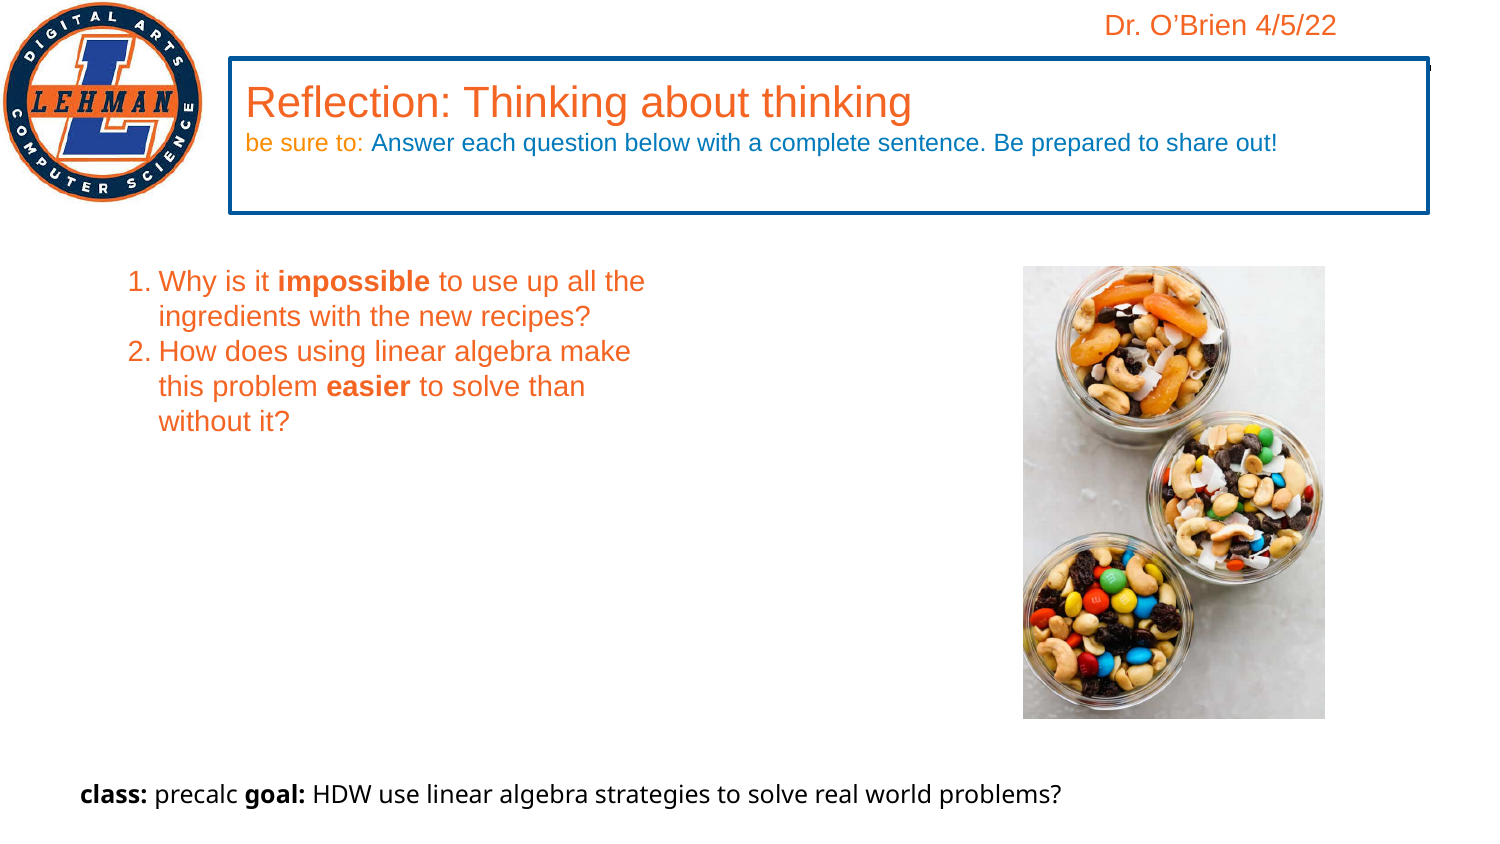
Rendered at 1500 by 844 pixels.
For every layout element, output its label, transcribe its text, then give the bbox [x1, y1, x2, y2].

text_box Reflection: Thinking about thinking be sure to: Answer each question below with a complete sentence. Be prepared to share out! [230, 58, 1429, 213]
picture [0, 0, 204, 204]
text_box Why is it impossible to use up all the ingredients with the new recipes? How does using linear algebra make this problem easier to solve than without it? [127, 262, 666, 438]
picture [1023, 266, 1326, 719]
